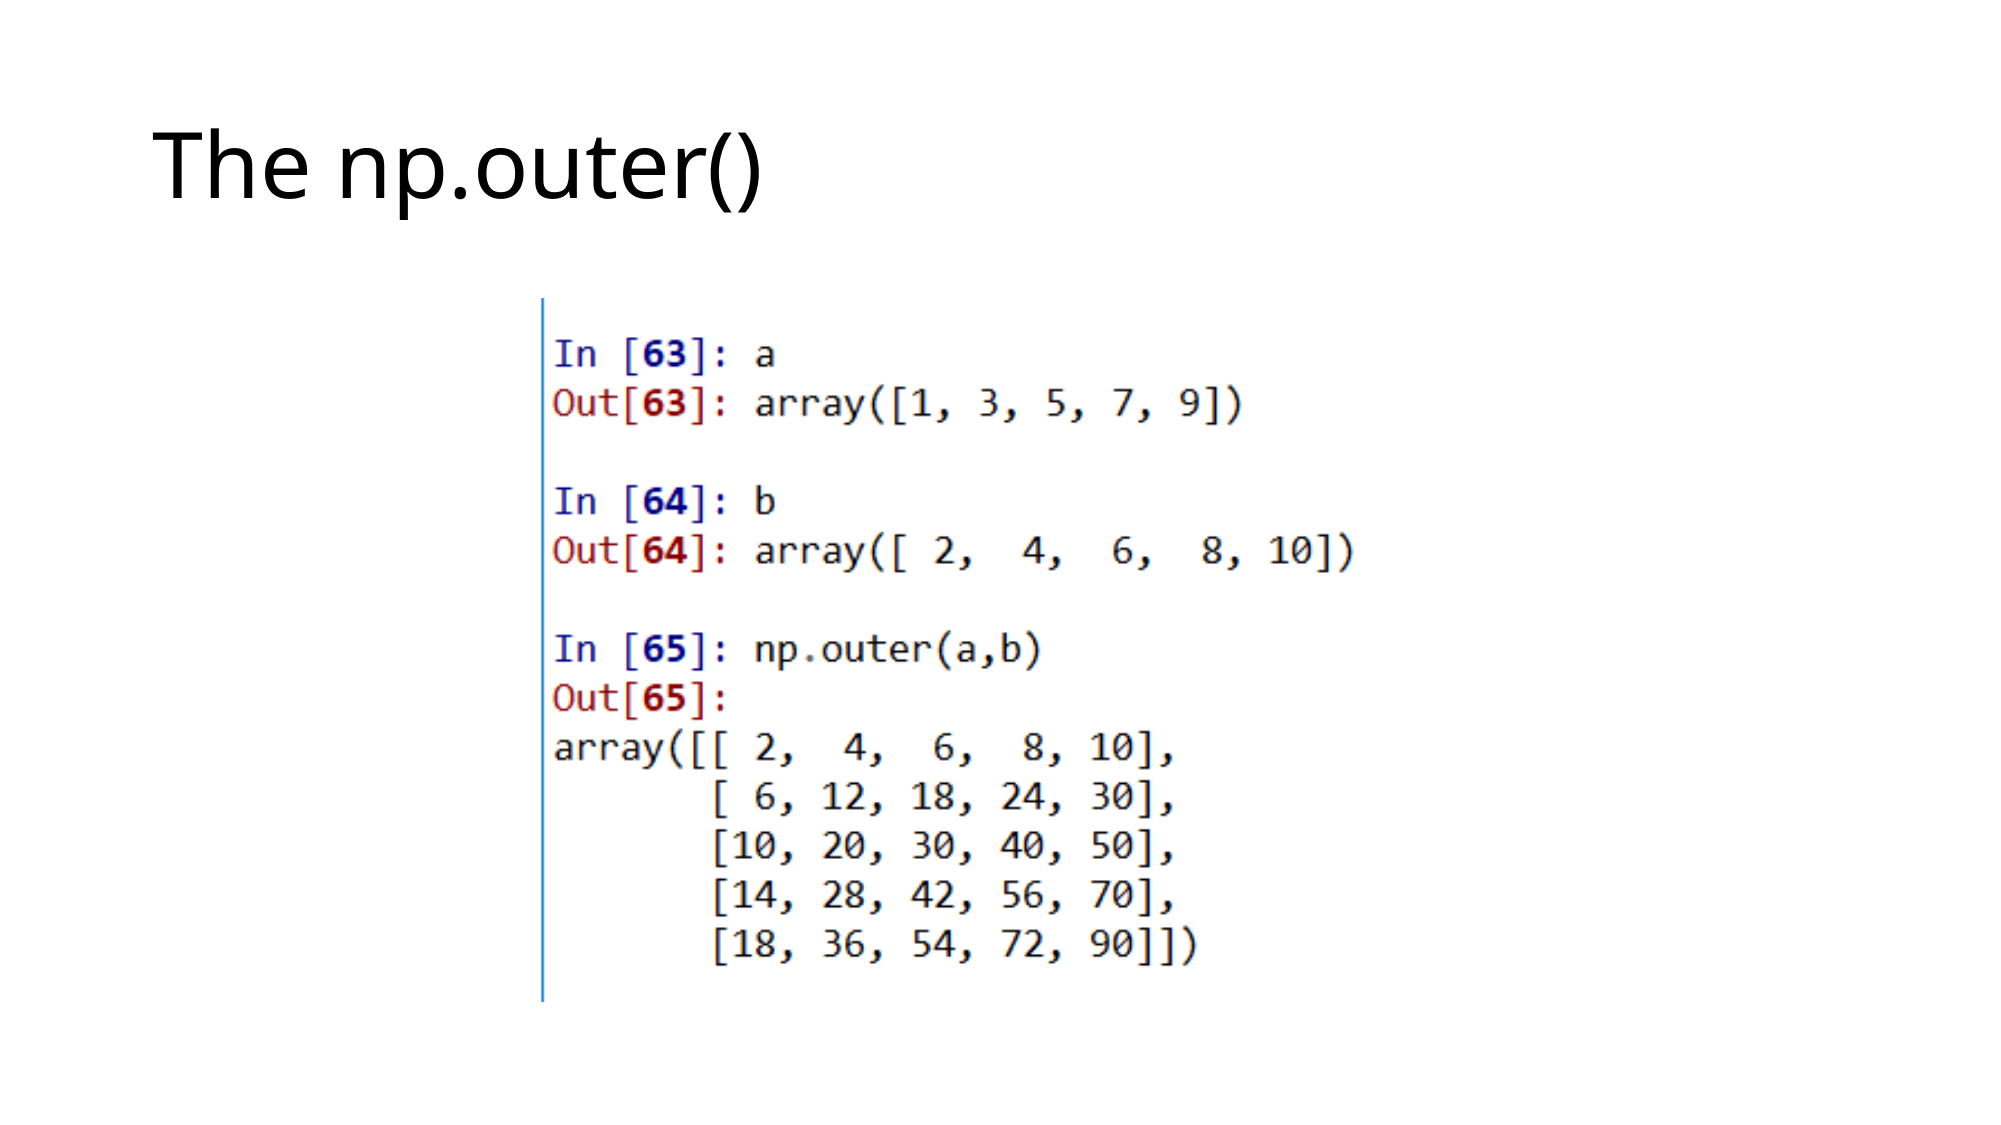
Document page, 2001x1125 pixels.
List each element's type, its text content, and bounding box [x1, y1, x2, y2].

title The np.outer() [137, 59, 1863, 278]
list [540, 298, 1443, 1002]
